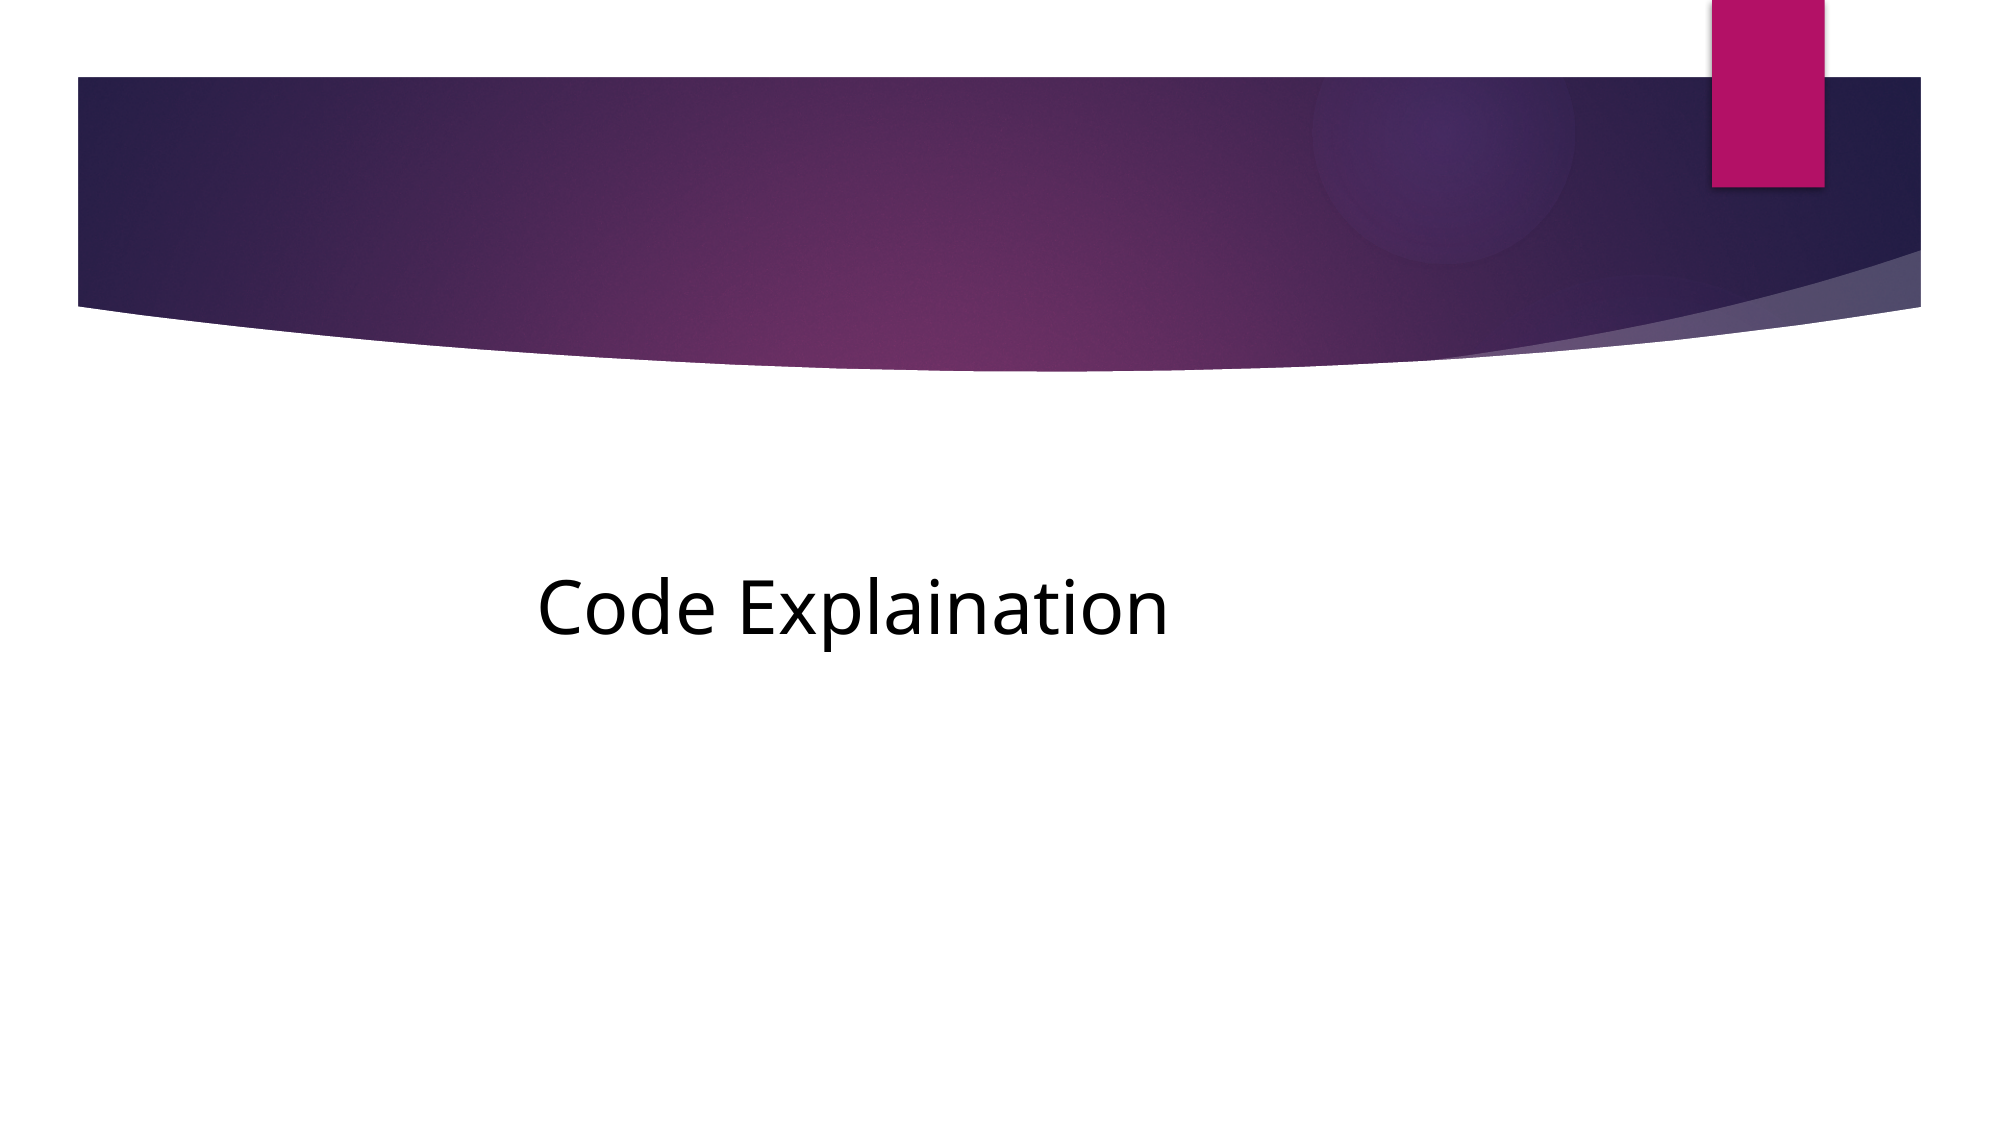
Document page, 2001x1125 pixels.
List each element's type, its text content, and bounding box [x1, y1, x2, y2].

title Code Explaination [520, 546, 1959, 663]
